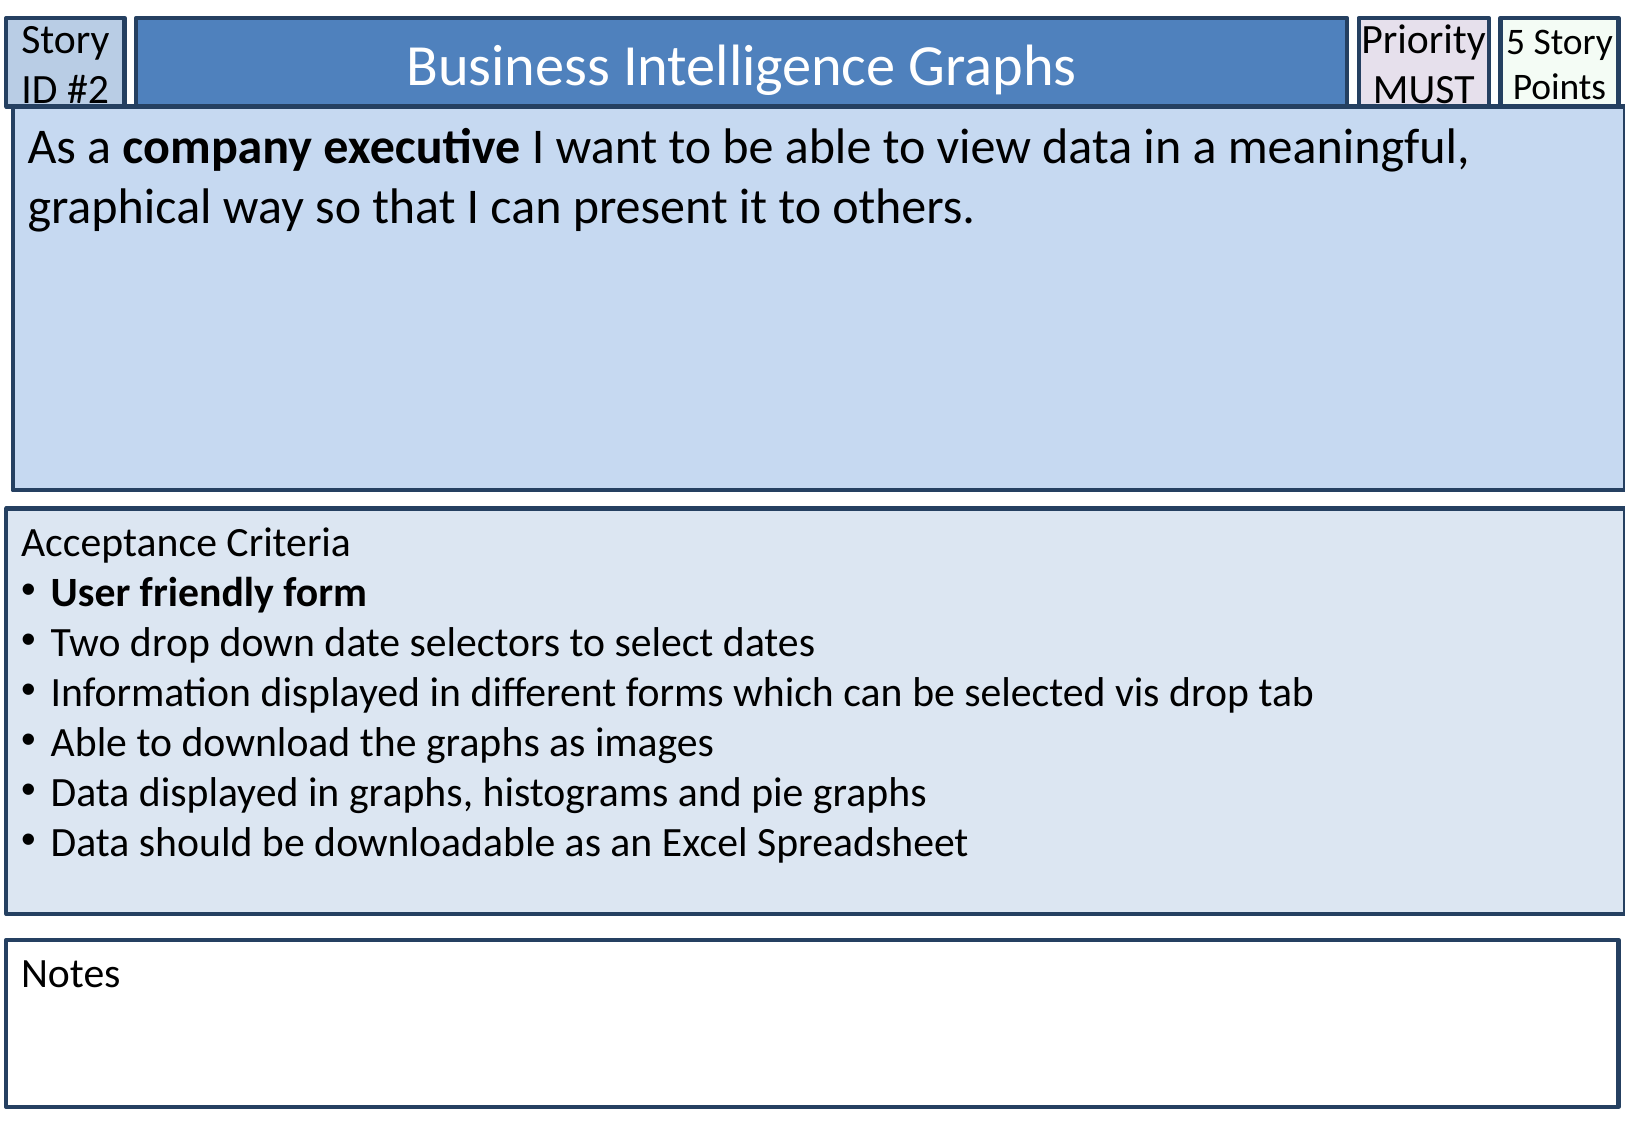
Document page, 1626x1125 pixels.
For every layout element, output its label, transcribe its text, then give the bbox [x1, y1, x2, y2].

text_box Priority MUST [1357, 16, 1491, 109]
text_box 5 Story Points [1498, 16, 1621, 109]
text_box Acceptance Criteria User friendly form Two drop down date selectors to select dates Information displayed in different forms which can be selected vis drop tab Able to download the graphs as images Data displayed in graphs, histograms and pie graphs Data should be downloadable as an Excel Spreadsheet [4, 506, 1625, 916]
text_box Notes [4, 938, 1621, 1109]
text_box Business Intelligence Graphs [134, 16, 1349, 104]
text_box As a company executive I want to be able to view data in a meaningful, graphical way so that I can present it to others. [11, 104, 1625, 492]
text_box Story ID #2 [4, 16, 127, 109]
